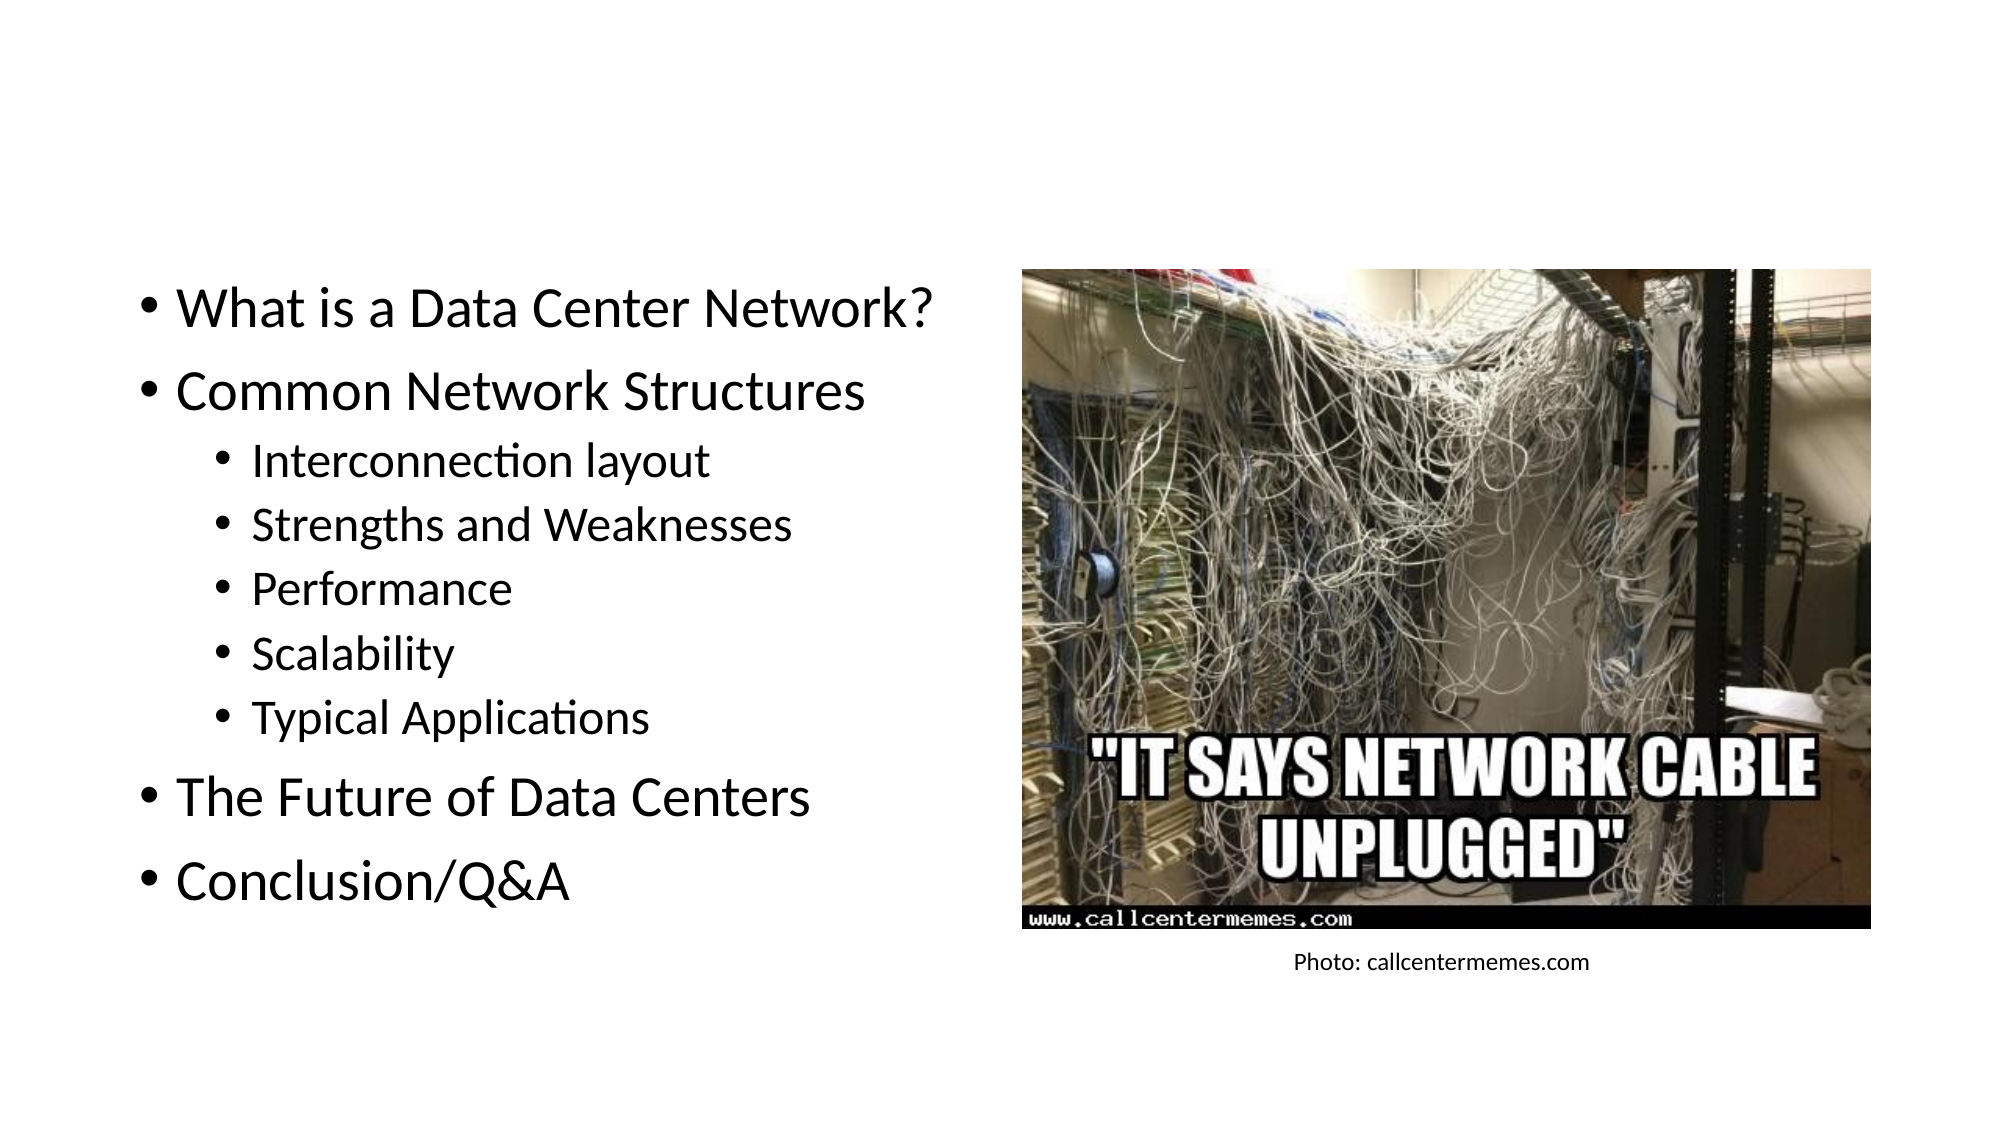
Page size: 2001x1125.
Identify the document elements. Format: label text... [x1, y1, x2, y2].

text_box Photo: callcentermemes.com [1278, 937, 1606, 983]
picture [1022, 269, 1871, 929]
list What is a Data Center Network? Common Network Structures Interconnection layout Strengths and Weaknesses Performance Scalability Typical Applications The Future of Data Centers Conclusion/Q&A [124, 269, 989, 984]
